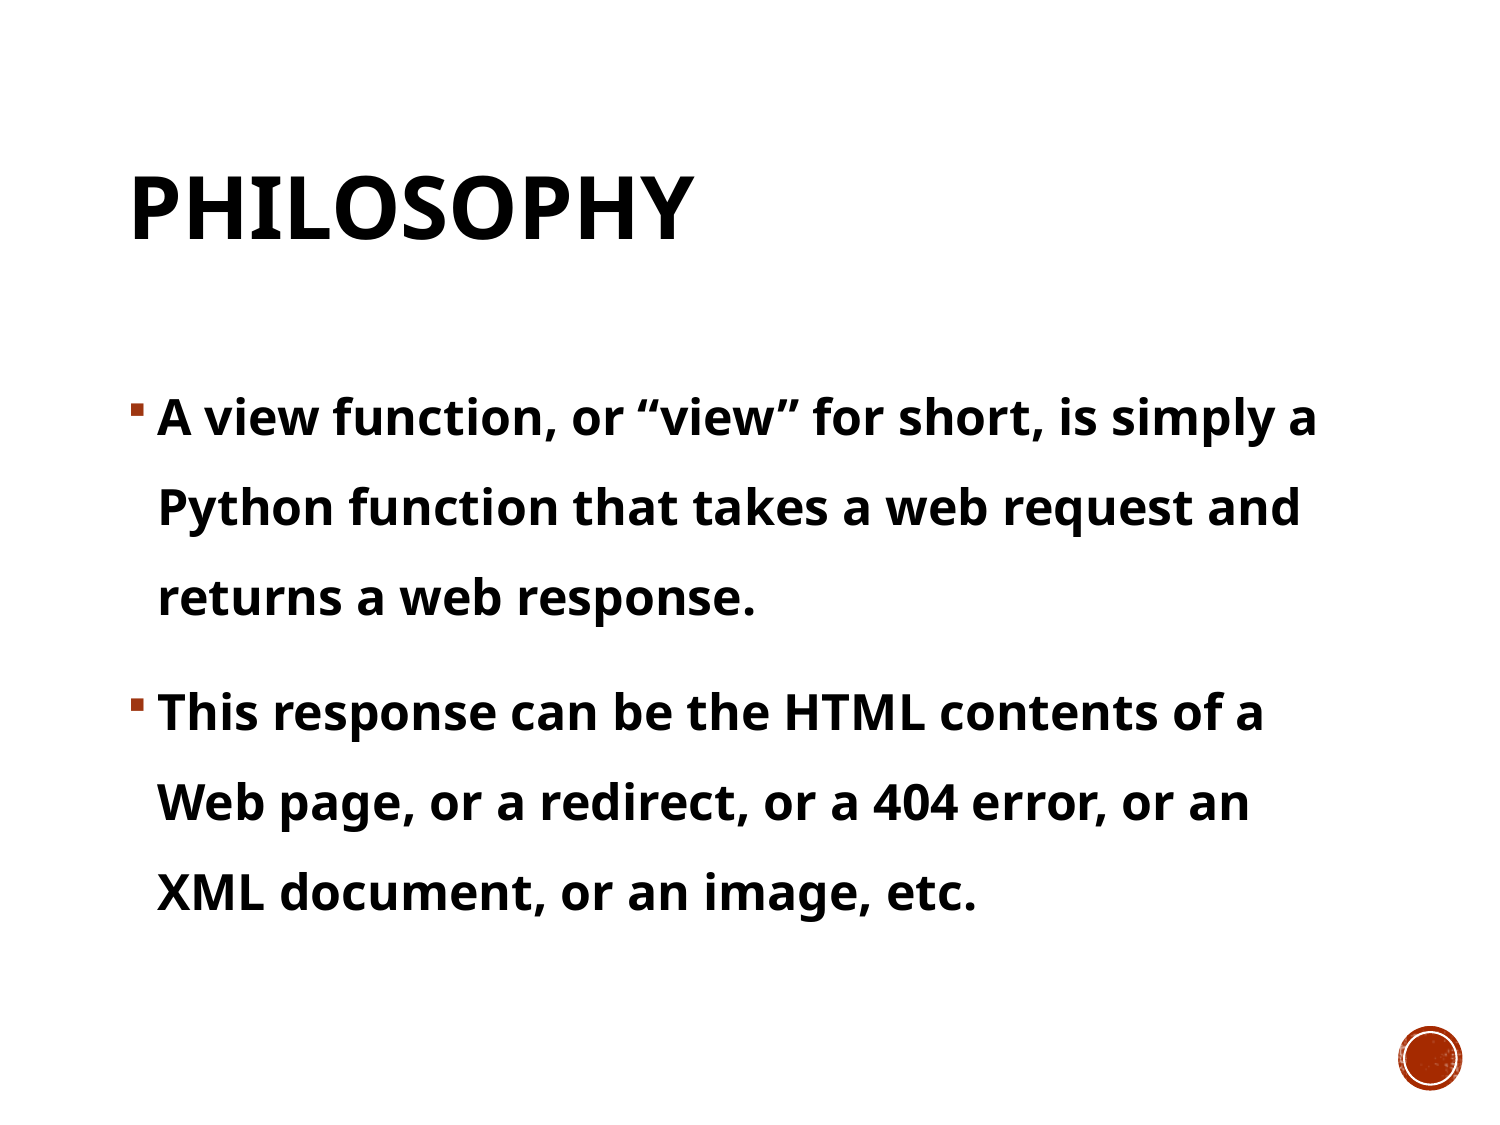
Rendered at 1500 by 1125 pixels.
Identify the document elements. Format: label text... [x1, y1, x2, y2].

list A view function, or “view” for short, is simply a Python function that takes a web request and returns a web response. This response can be the HTML contents of a Web page, or a redirect, or a 404 error, or an XML document, or an image, etc. [112, 348, 1388, 1013]
title Philosophy [112, 79, 1388, 344]
